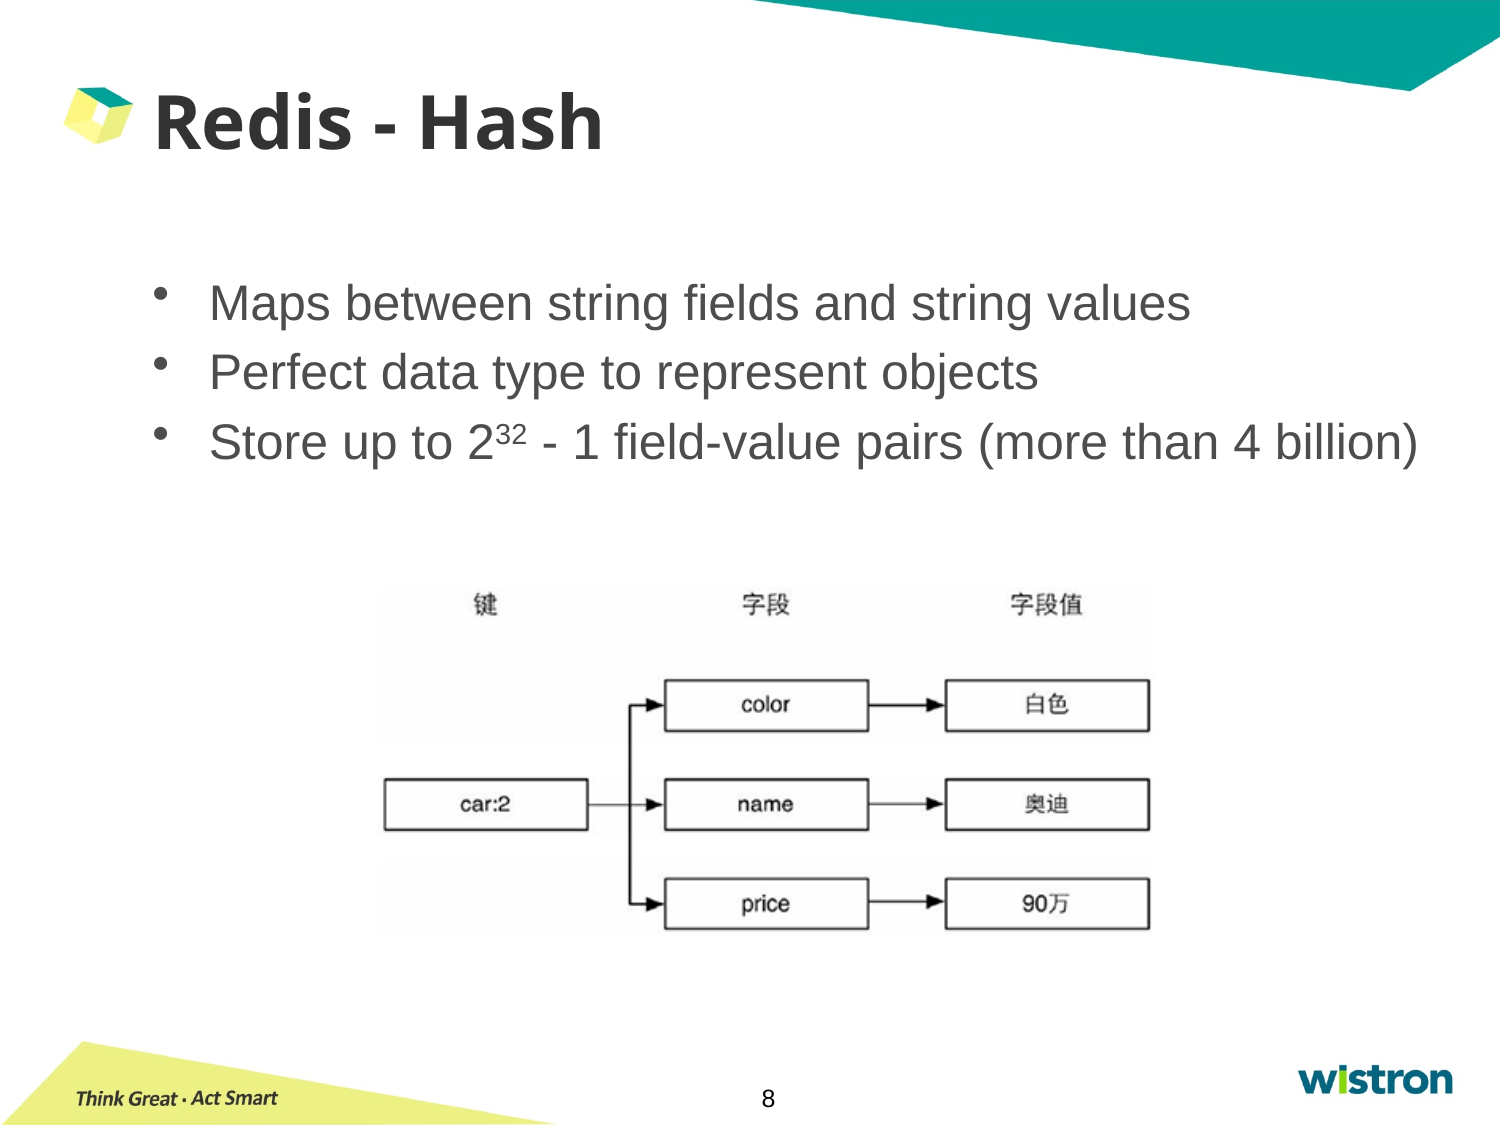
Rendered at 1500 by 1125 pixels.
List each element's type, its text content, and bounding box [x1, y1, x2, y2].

picture [0, 0, 1500, 1125]
slide_number 8 [724, 1074, 813, 1125]
title Redis - Hash [137, 67, 1425, 174]
list Maps between string fields and string values Perfect data type to represent objects Store up to 232 - 1 field-value pairs (more than 4 billion) [137, 262, 1463, 1005]
